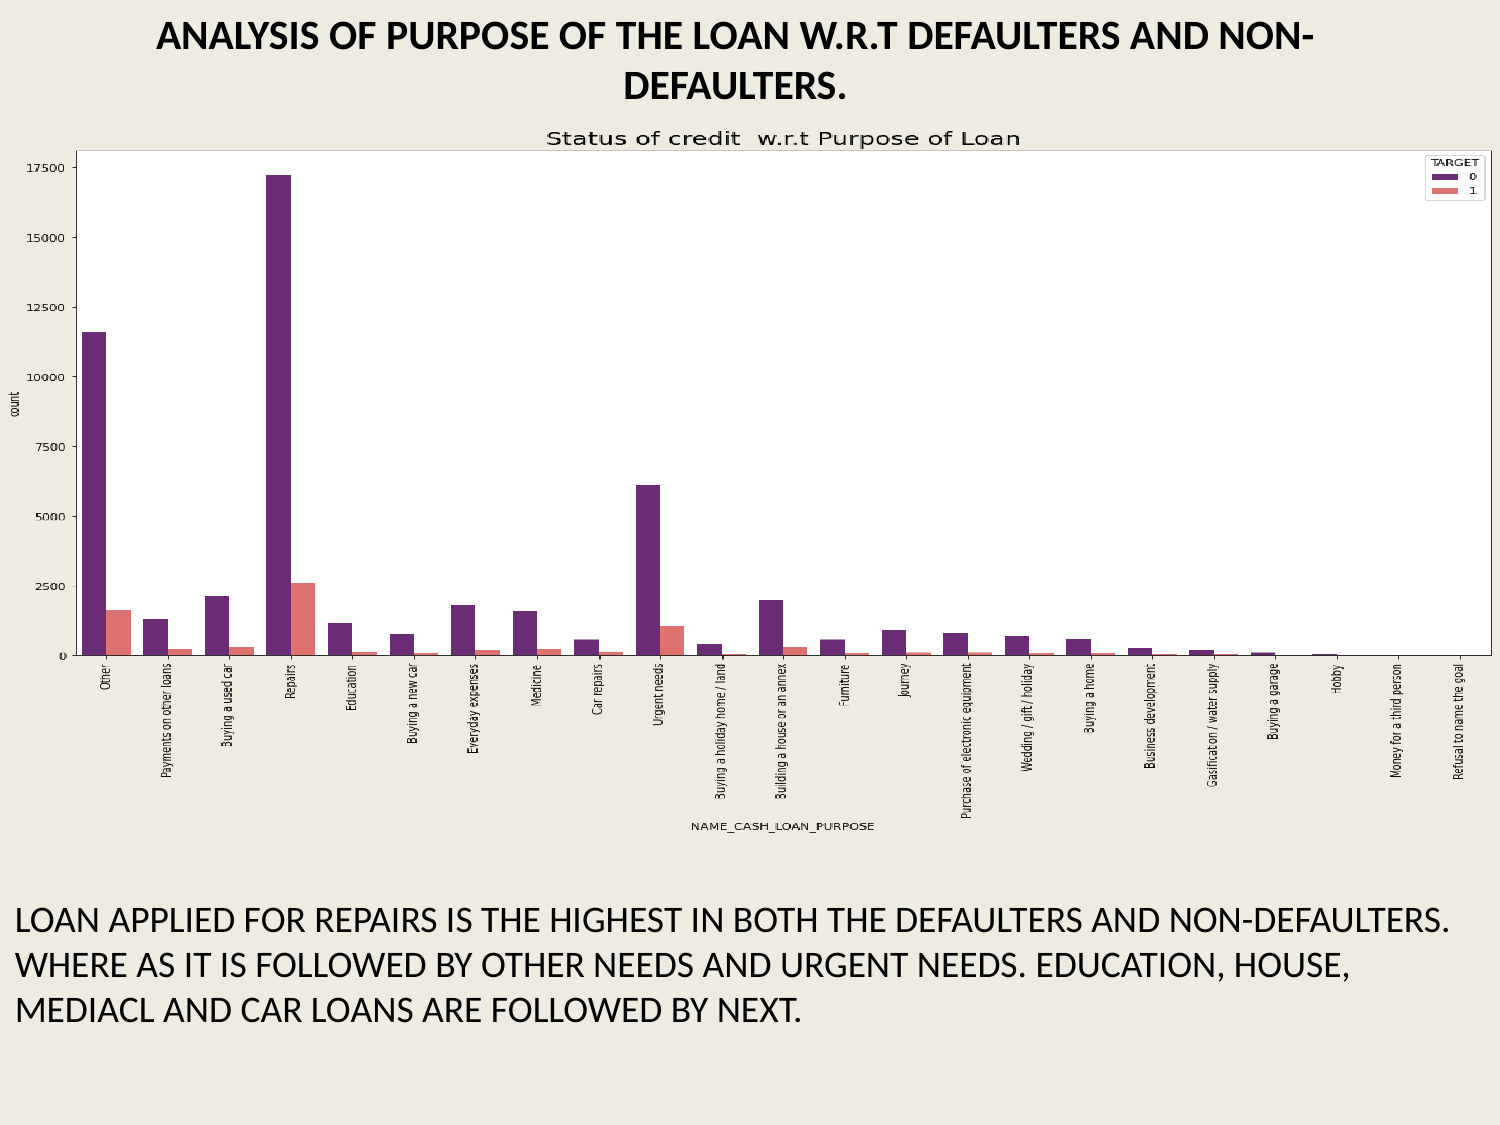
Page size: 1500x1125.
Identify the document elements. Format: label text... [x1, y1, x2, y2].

text_box LOAN APPLIED FOR REPAIRS IS THE HIGHEST IN BOTH THE DEFAULTERS AND NON-DEFAULTERS. WHERE AS IT IS FOLLOWED BY OTHER NEEDS AND URGENT NEEDS. EDUCATION, HOUSE, MEDIACL AND CAR LOANS ARE FOLLOWED BY NEXT. [0, 887, 1500, 1038]
picture [0, 124, 1500, 838]
text_box ANALYSIS OF PURPOSE OF THE LOAN W.R.T DEFAULTERS AND NON-DEFAULTERS. [133, 0, 1338, 123]
